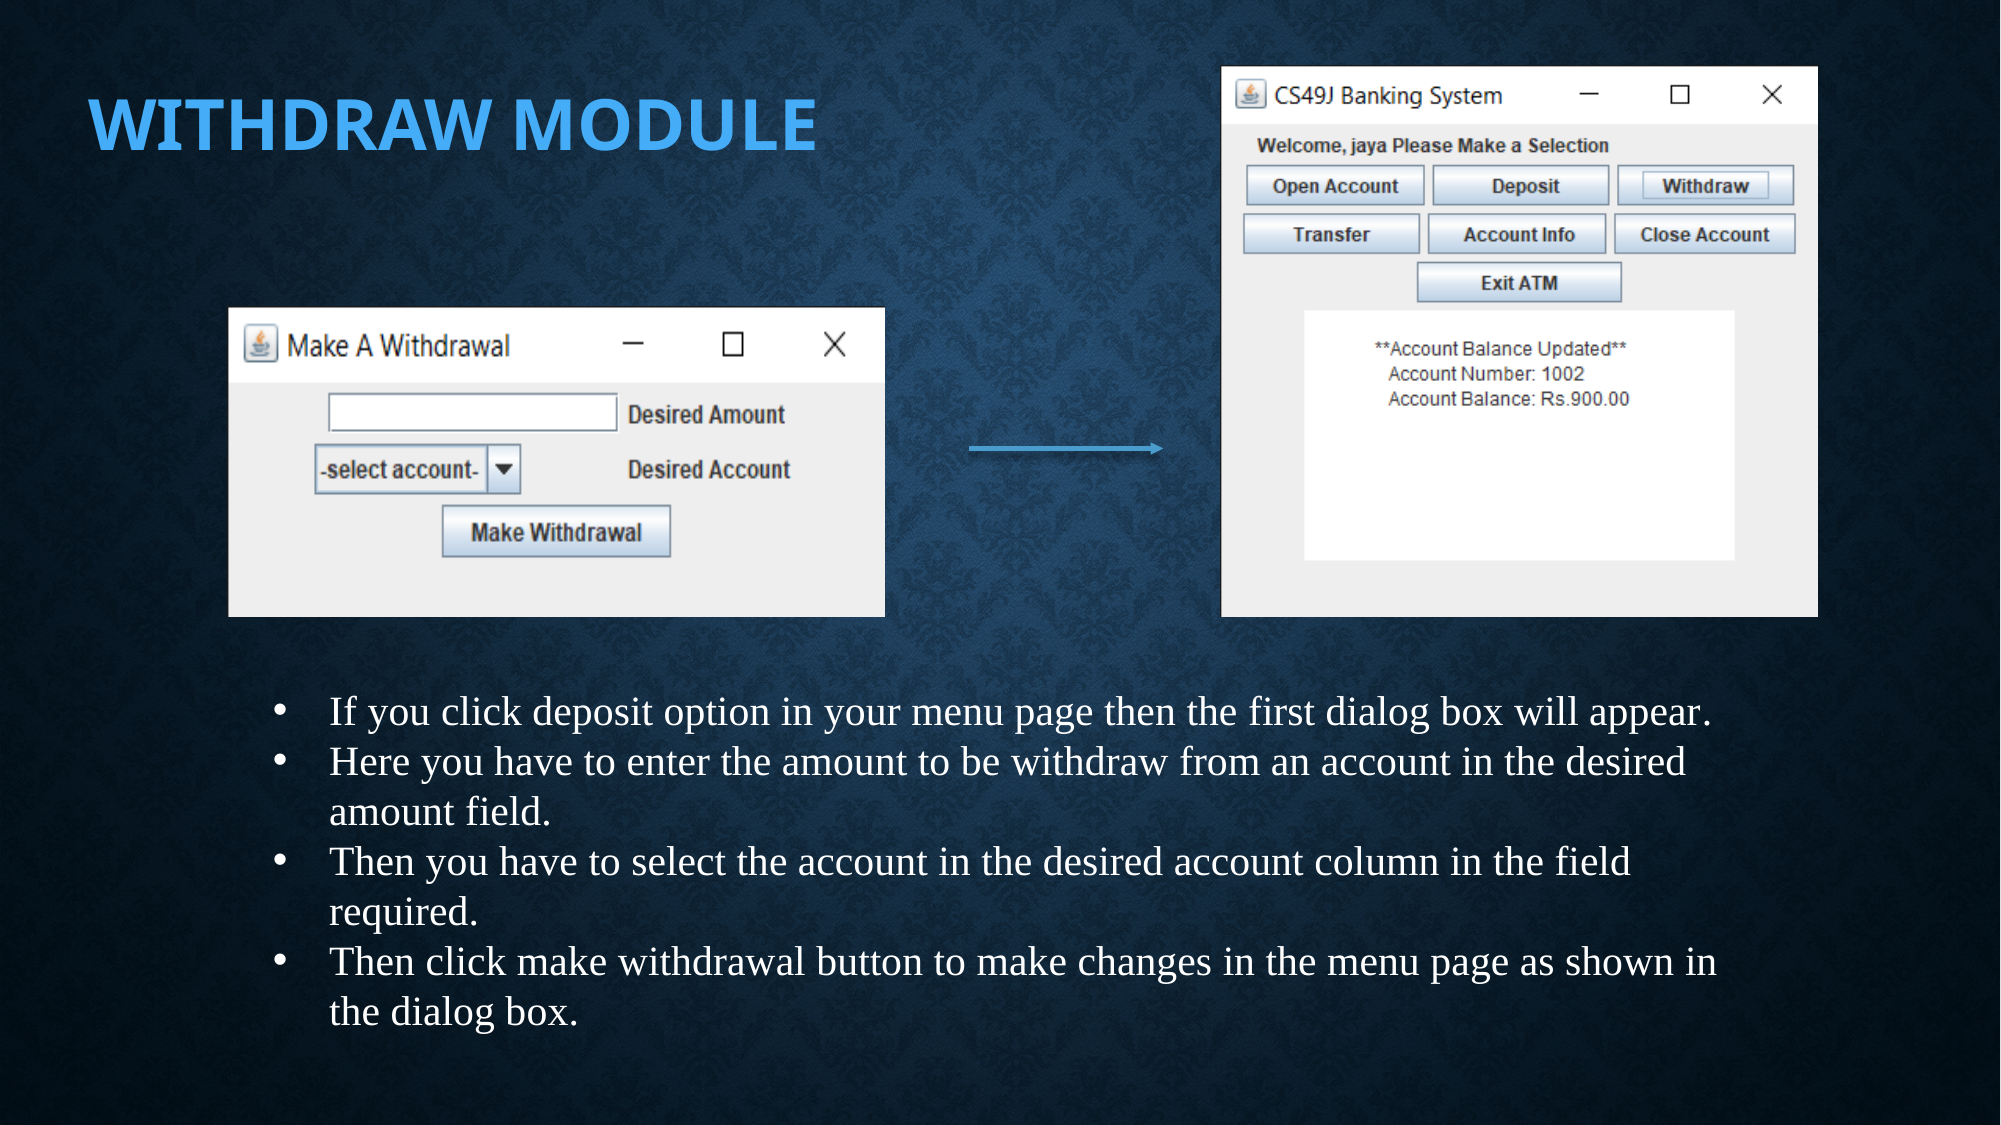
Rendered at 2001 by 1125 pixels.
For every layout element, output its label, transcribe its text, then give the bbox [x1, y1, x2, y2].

title Withdraw module [73, 53, 1772, 202]
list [227, 306, 886, 618]
picture [1219, 64, 1818, 618]
text_box If you click deposit option in your menu page then the first dialog box will appear. Here you have to enter the amount to be withdraw from an account in the desired amount field. Then you have to select the account in the desired account column in the field required. Then click make withdrawal button to make changes in the menu page as shown in the dialog box. [258, 676, 1772, 1042]
